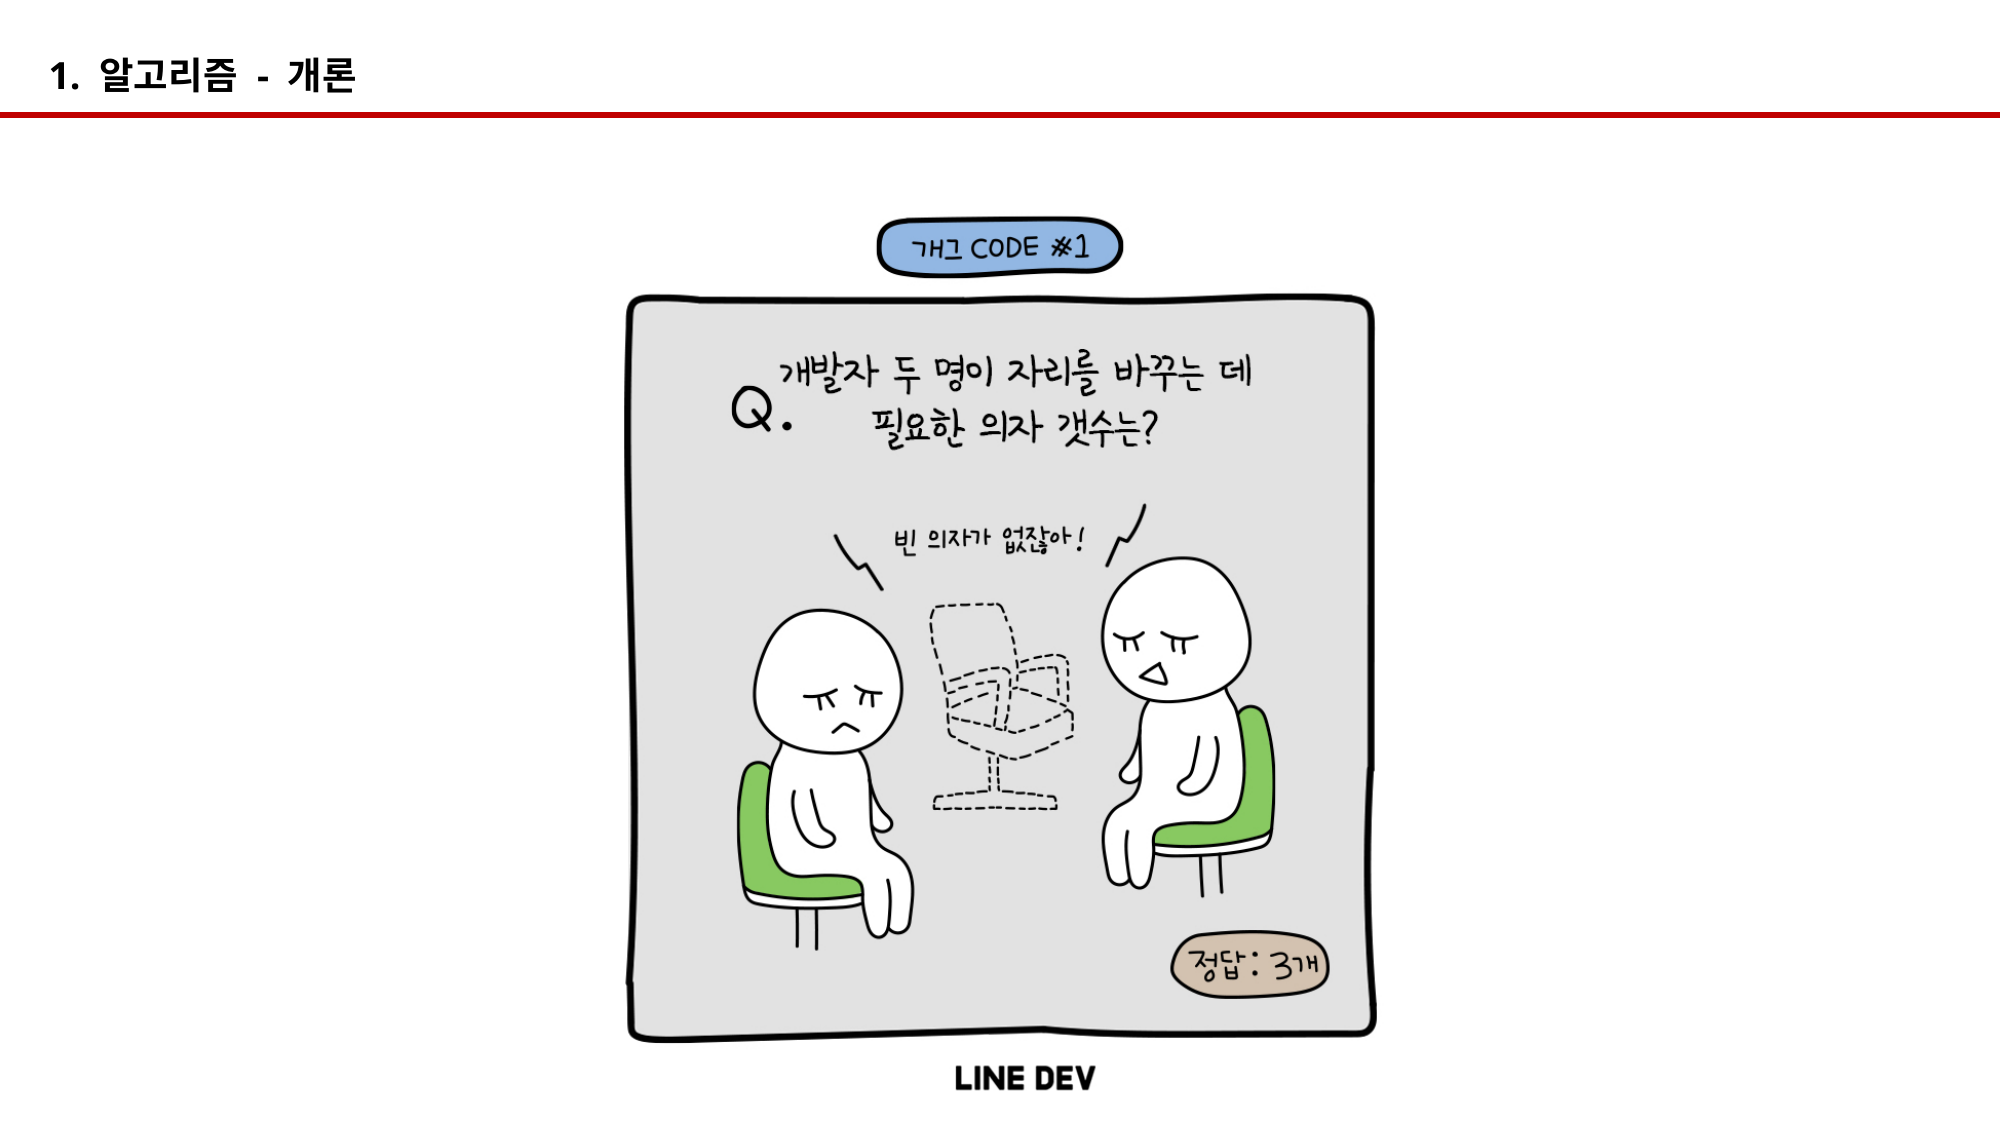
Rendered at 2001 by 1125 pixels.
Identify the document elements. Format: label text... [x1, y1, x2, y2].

text_box 1. 알고리즘 - 개론 [33, 44, 446, 105]
picture [538, 195, 1462, 1119]
